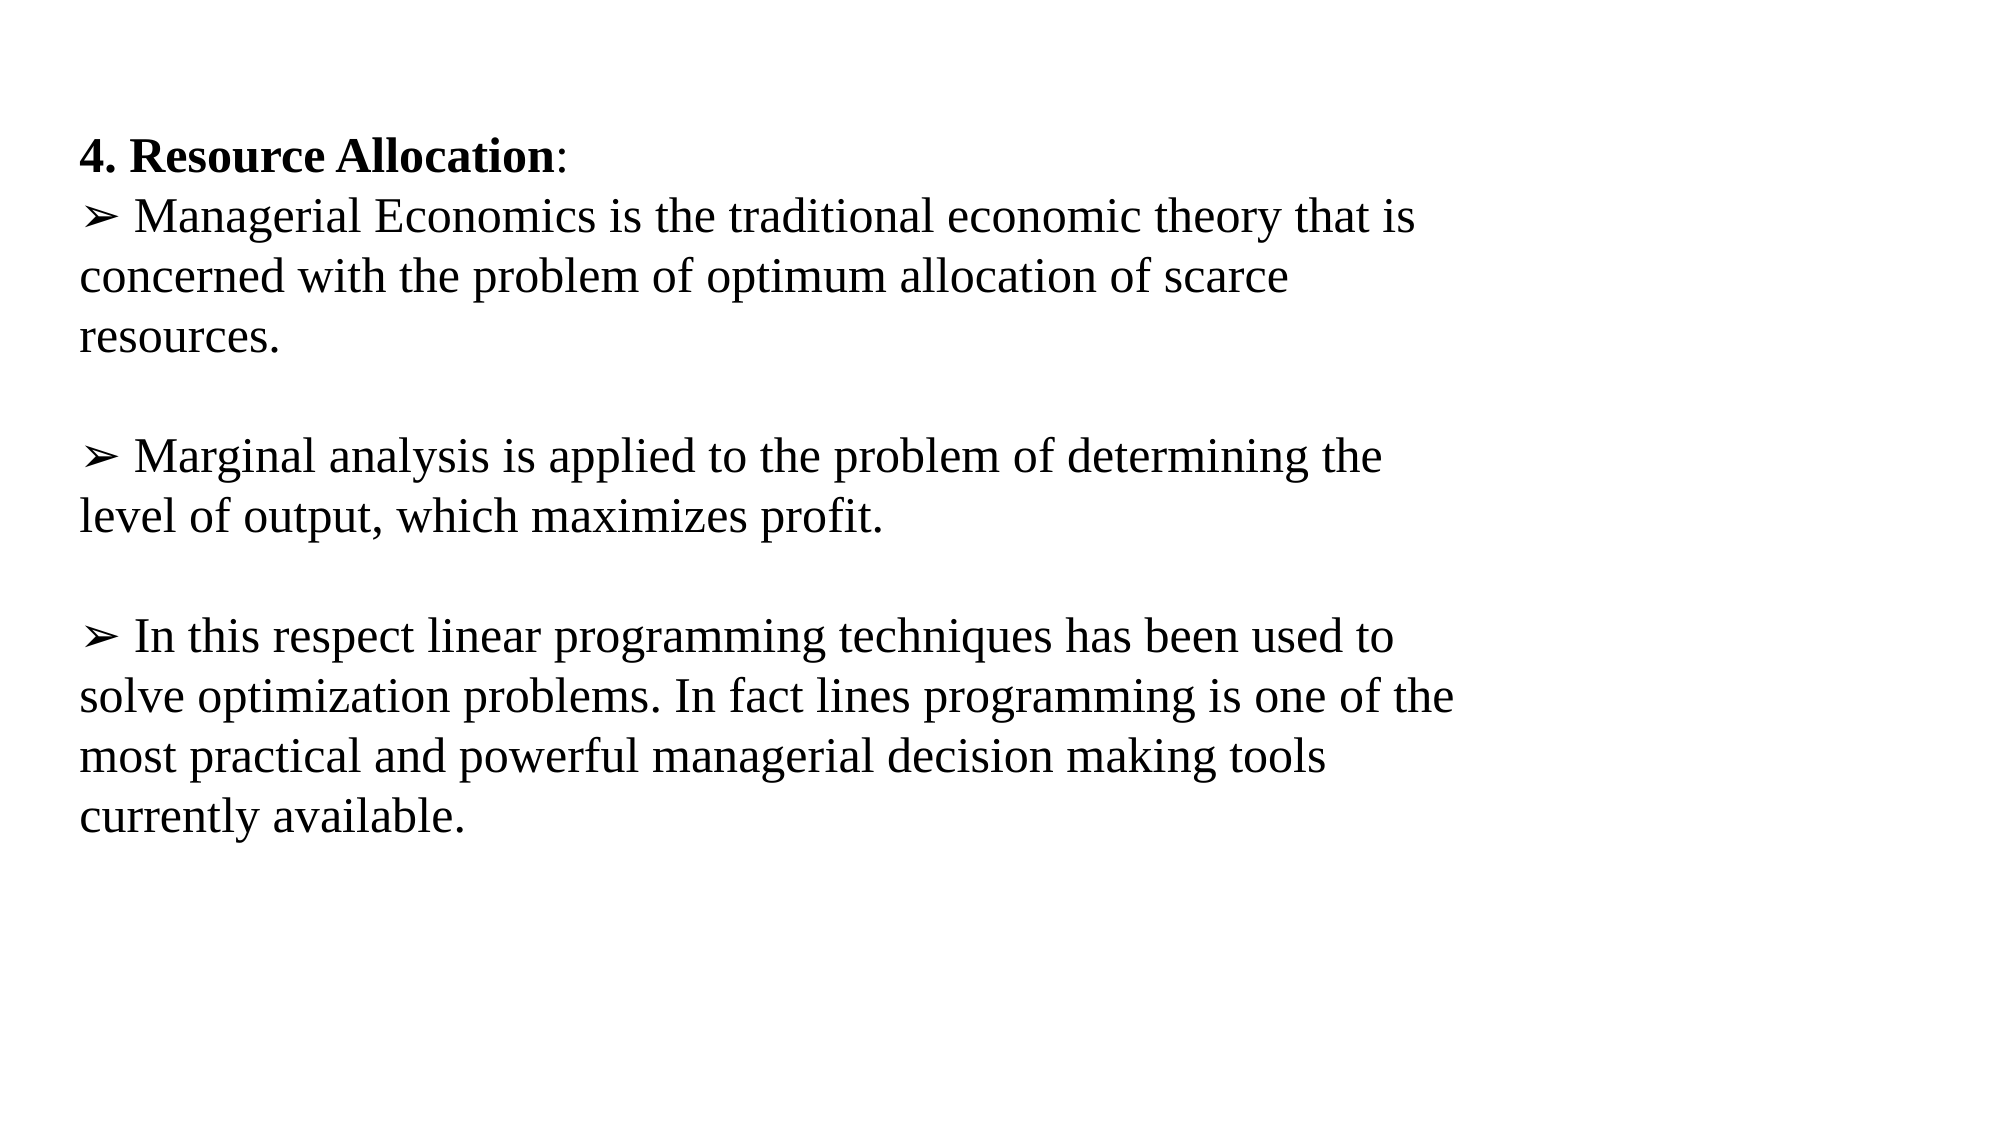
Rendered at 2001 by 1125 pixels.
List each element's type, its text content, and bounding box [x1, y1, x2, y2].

text_box 4. Resource Allocation: ➢ Managerial Economics is the traditional economic theory that is concerned with the problem of optimum allocation of scarce resources. ➢ Marginal analysis is applied to the problem of determining the level of output, which maximizes profit. ➢ In this respect linear programming techniques has been used to solve optimization problems. In fact lines programming is one of the most practical and powerful managerial decision making tools currently available. [64, 115, 1501, 851]
